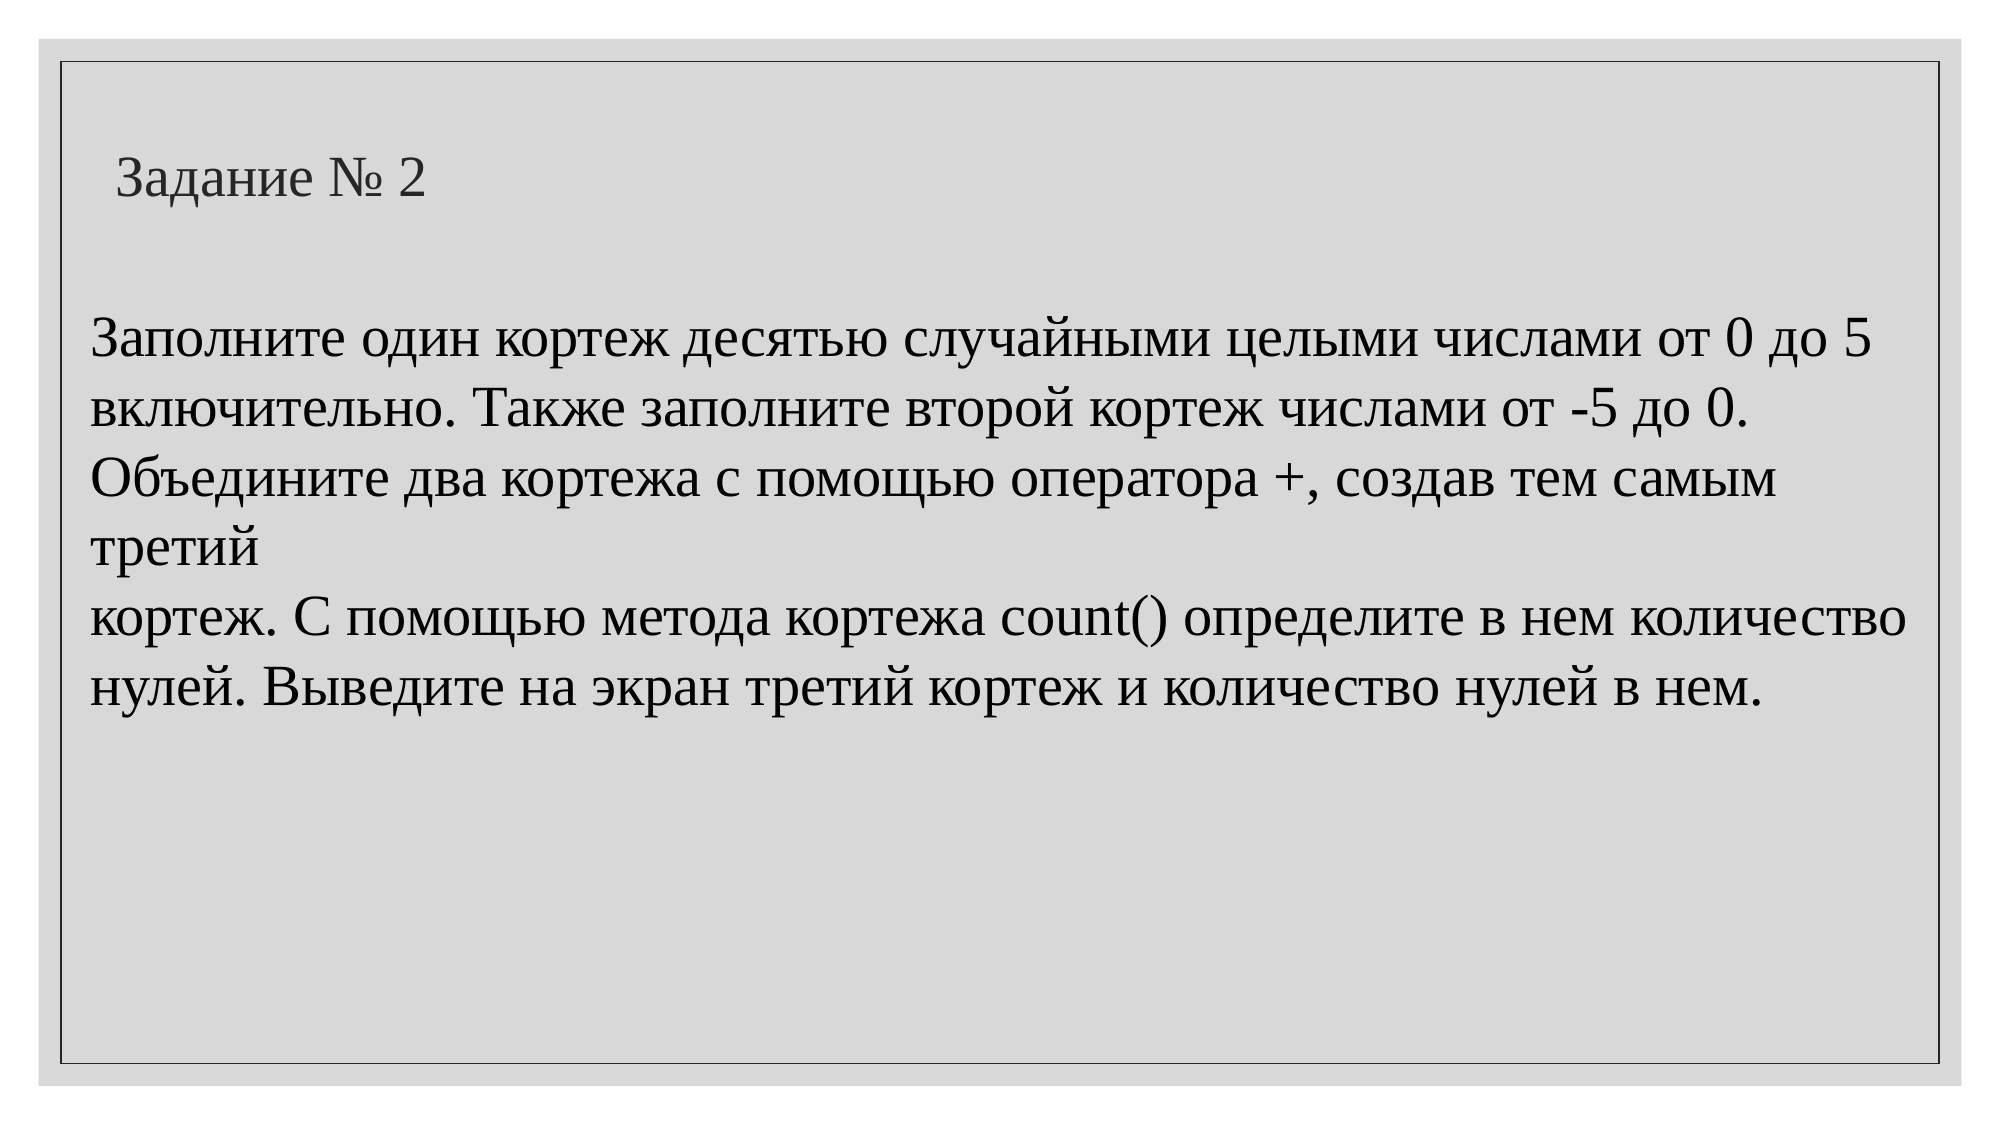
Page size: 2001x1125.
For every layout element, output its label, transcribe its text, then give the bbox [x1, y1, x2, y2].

text_box Заполните один кортеж десятью случайными целыми числами от 0 до 5 включительно. Также заполните второй кортеж числами от -5 до 0. Объедините два кортежа с помощью оператора +, создав тем самым третий кортеж. С помощью метода кортежа count() определите в нем количество нулей. Выведите на экран третий кортеж и количество нулей в нем. [75, 290, 1943, 725]
title Задание № 2 [57, 65, 1943, 291]
